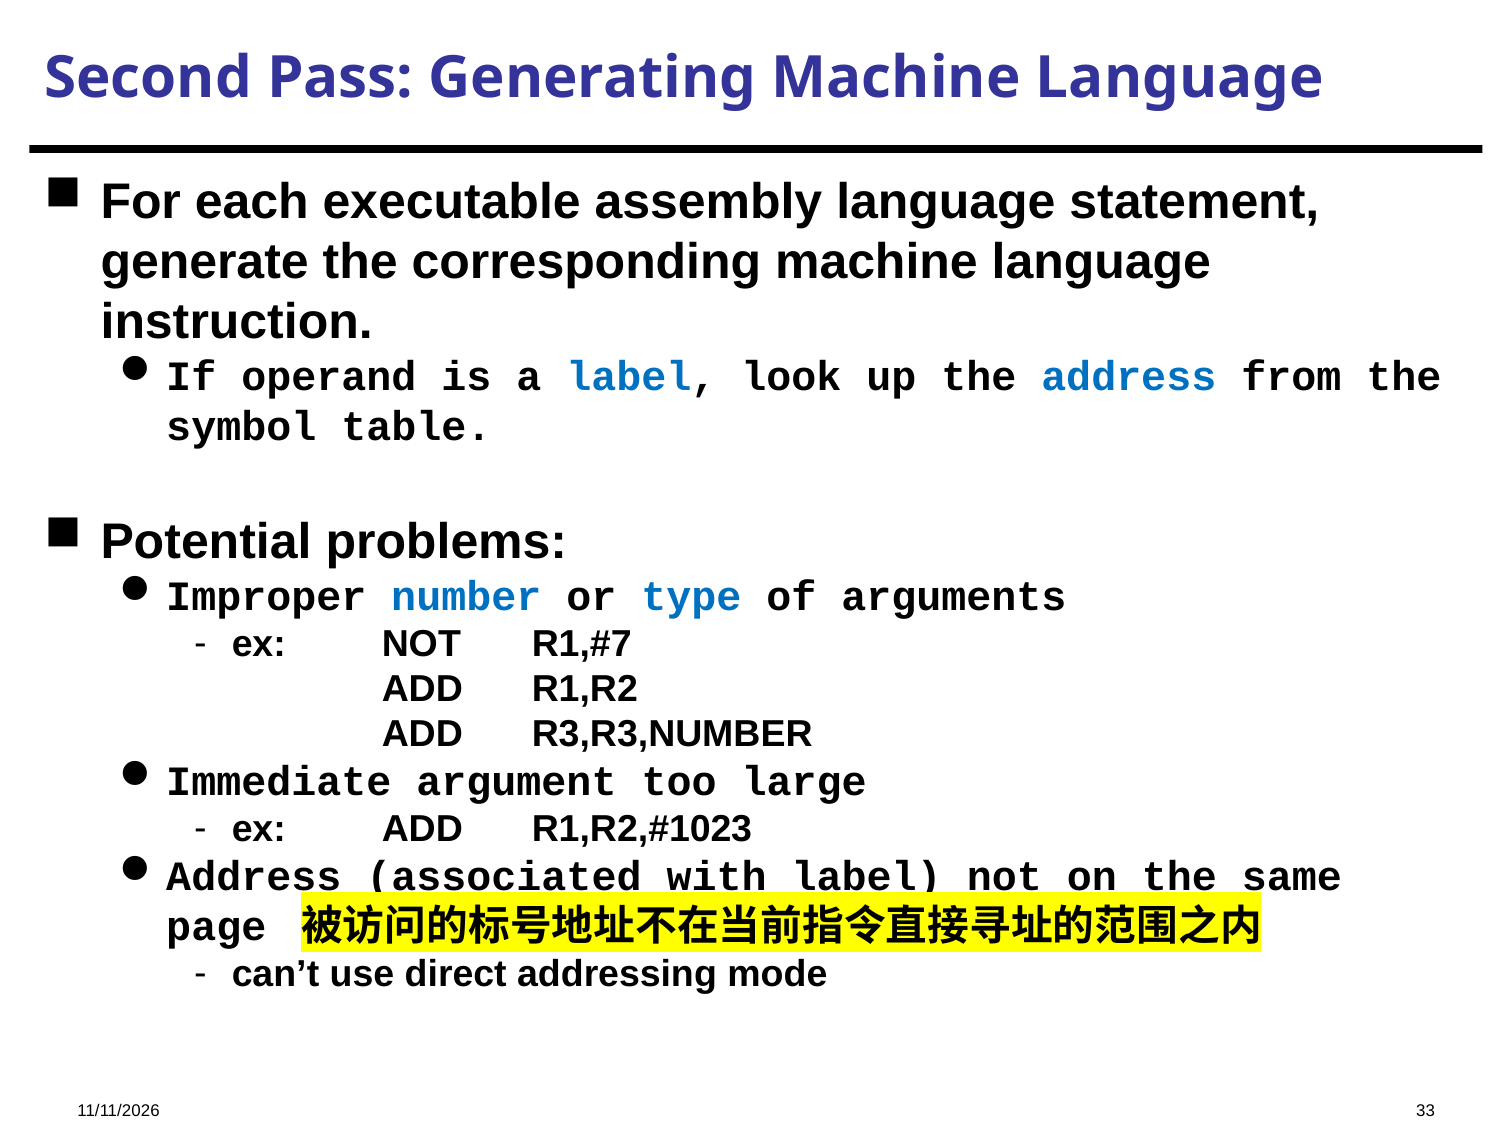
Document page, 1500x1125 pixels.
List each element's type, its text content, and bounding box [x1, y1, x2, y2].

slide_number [62, 1072, 438, 1113]
title Second Pass: Generating Machine Language [29, 11, 1480, 138]
slide_number 33 [999, 1072, 1451, 1113]
list For each executable assembly language statement, generate the corresponding machine language instruction. If operand is a label, look up the address from the symbol table. Potential problems: Improper number or type of arguments ex: NOT R1,#7 ADD R1,R2 ADD R3,R3,NUMBER Immediate argument too large ex: ADD R1,R2,#1023 Address (associated with label) not on the same page 被访问的标号地址不在当前指令直接寻址的范围之内 can’t use direct addressing mode [29, 160, 1480, 1061]
